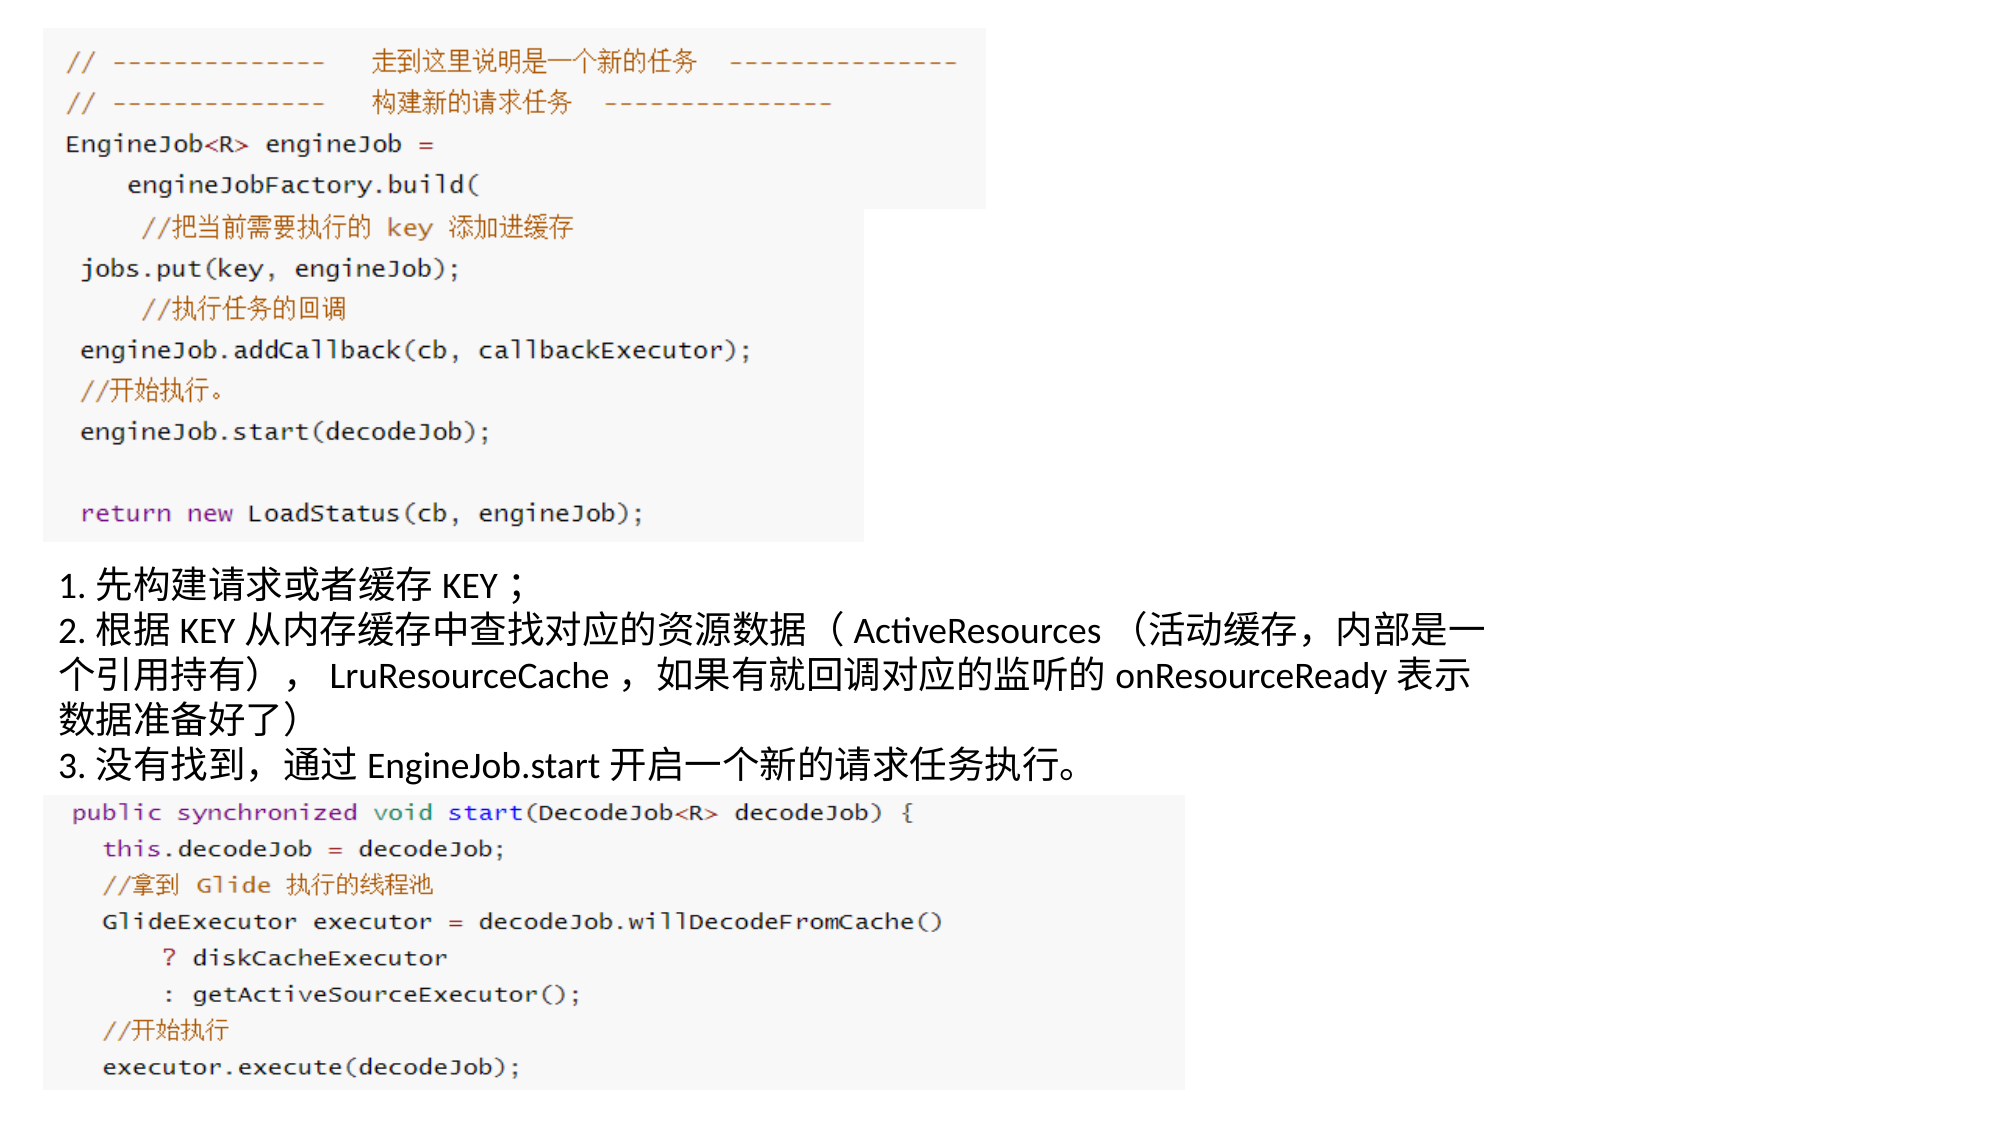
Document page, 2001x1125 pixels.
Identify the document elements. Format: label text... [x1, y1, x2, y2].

picture [43, 28, 986, 542]
picture [43, 795, 1185, 1090]
text_box 1.先构建请求或者缓存KEY； 2.根据KEY从内存缓存中查找对应的资源数据（ActiveResources（活动缓存，内部是一个引用持有），LruResourceCache，如果有就回调对应的监听的onResourceReady表示数据准备好了） 3.没有找到，通过EngineJob.start开启一个新的请求任务执行。 [43, 553, 1516, 794]
